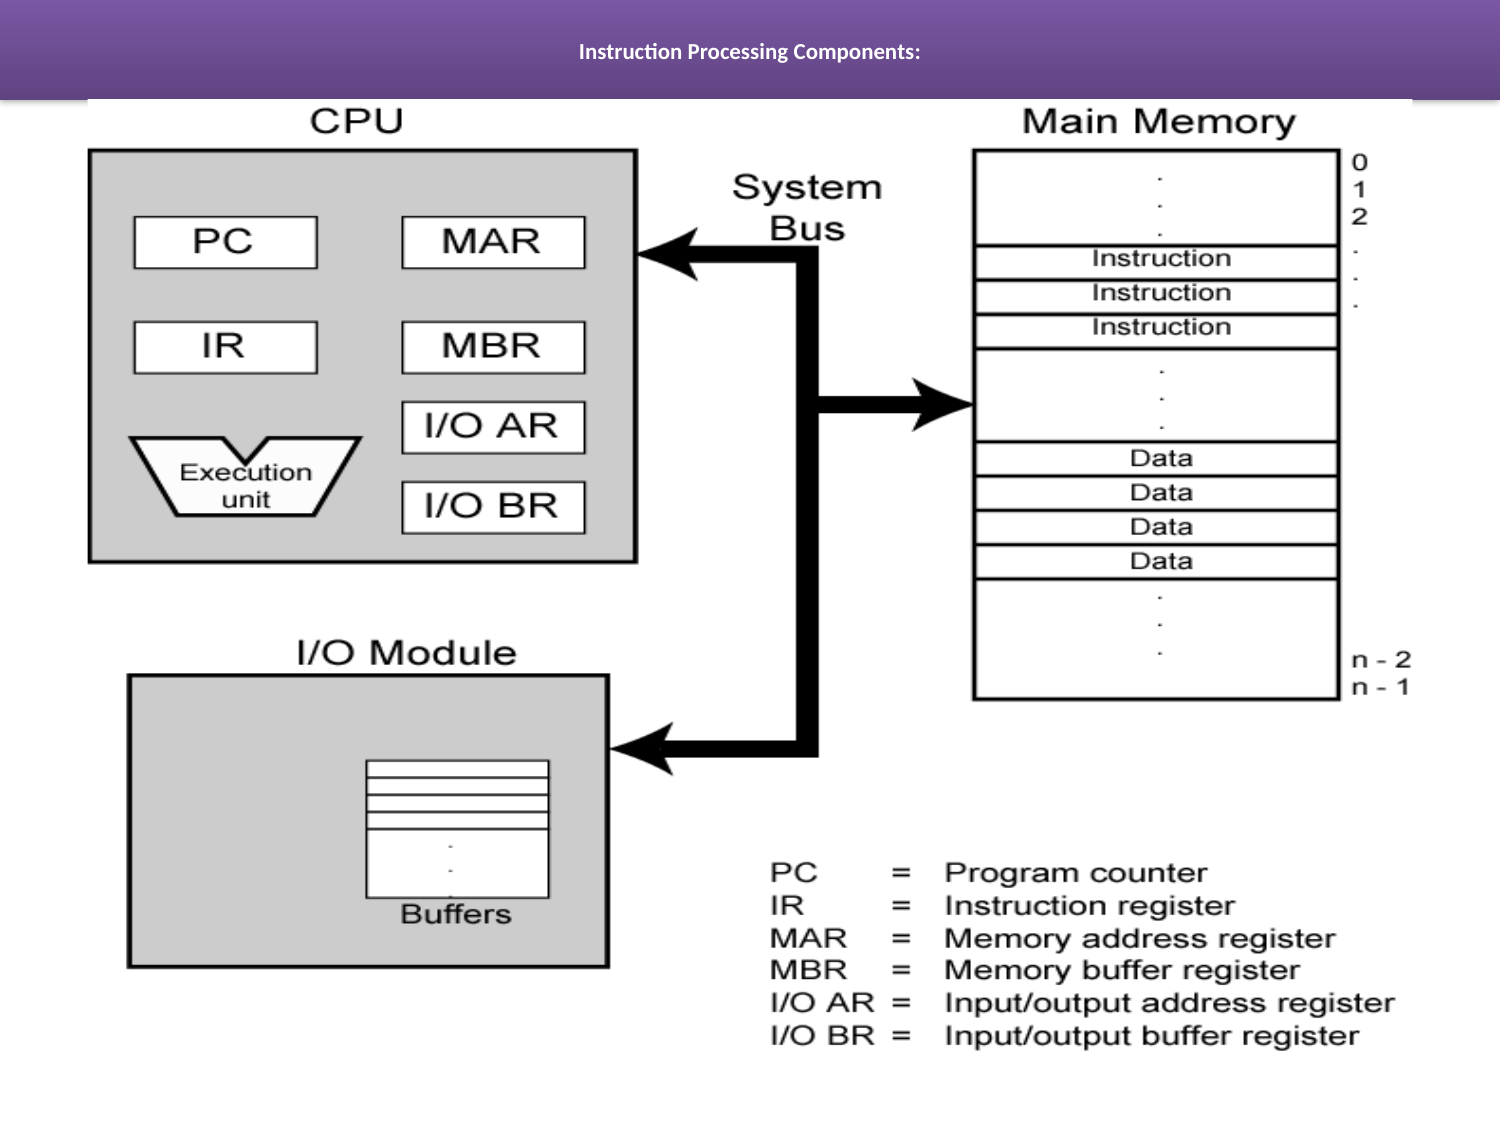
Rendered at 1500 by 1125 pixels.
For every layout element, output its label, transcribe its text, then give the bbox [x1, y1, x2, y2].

title Instruction Processing Components: [0, 0, 1500, 100]
picture [87, 99, 1413, 1063]
